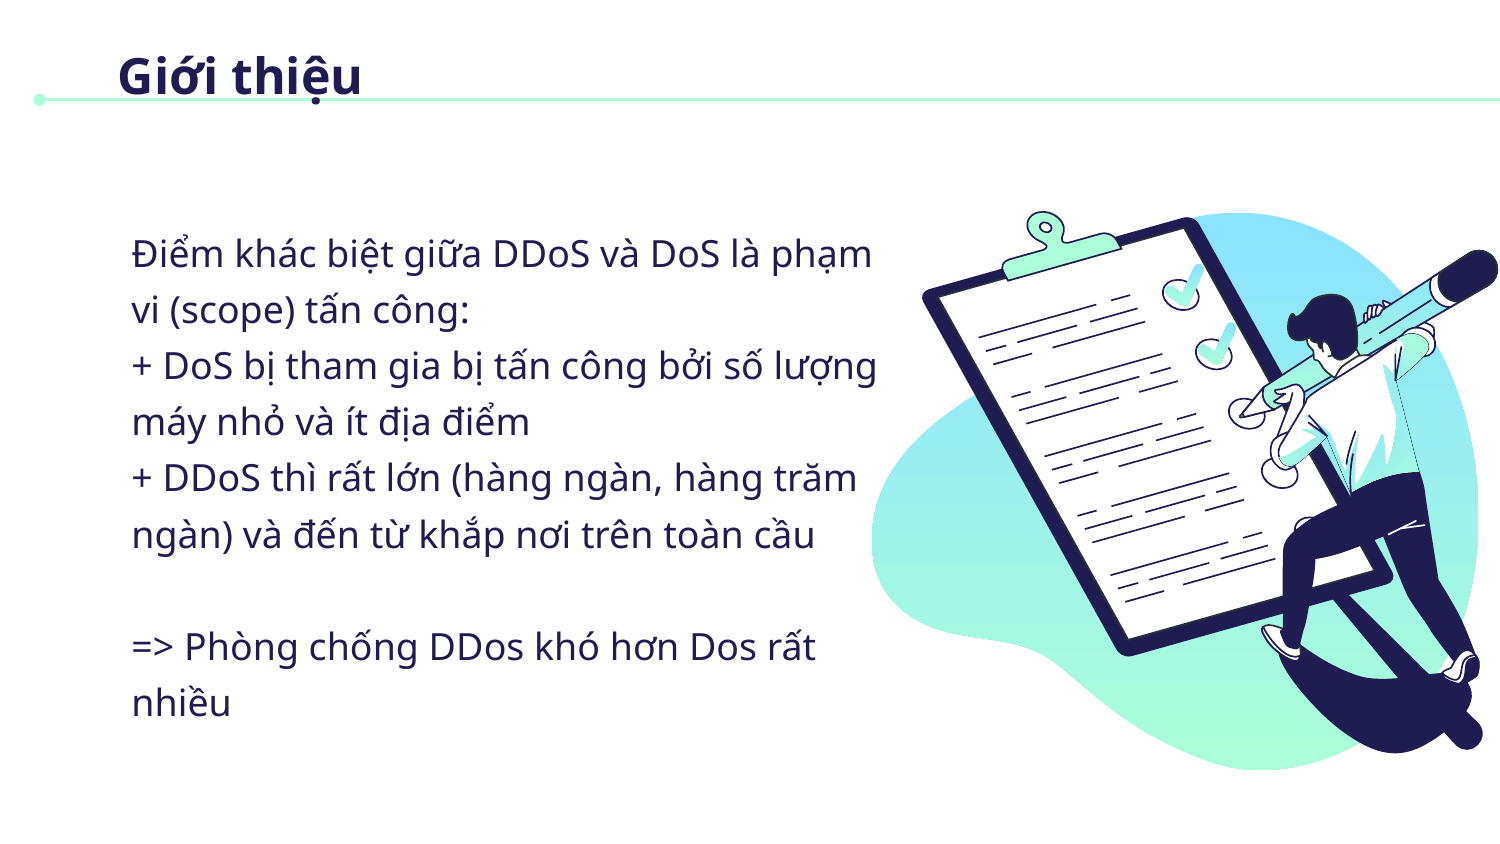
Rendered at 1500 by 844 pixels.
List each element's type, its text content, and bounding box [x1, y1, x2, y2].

title Giới thiệu [102, 29, 1101, 119]
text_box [921, 210, 1500, 754]
text_box [907, 440, 916, 620]
text_box [1214, 763, 1311, 771]
text_box Điểm khác biệt giữa DDoS và DoS là phạm vi (scope) tấn công: + DoS bị tham gia bị tấn công bởi số lượng máy nhỏ và ít địa điểm + DDoS thì rất lớn (hàng ngàn, hàng trăm ngàn) và đến từ khắp nơi trên toàn cầu => Phòng chống DDos khó hơn Dos rất nhiều [116, 210, 907, 844]
